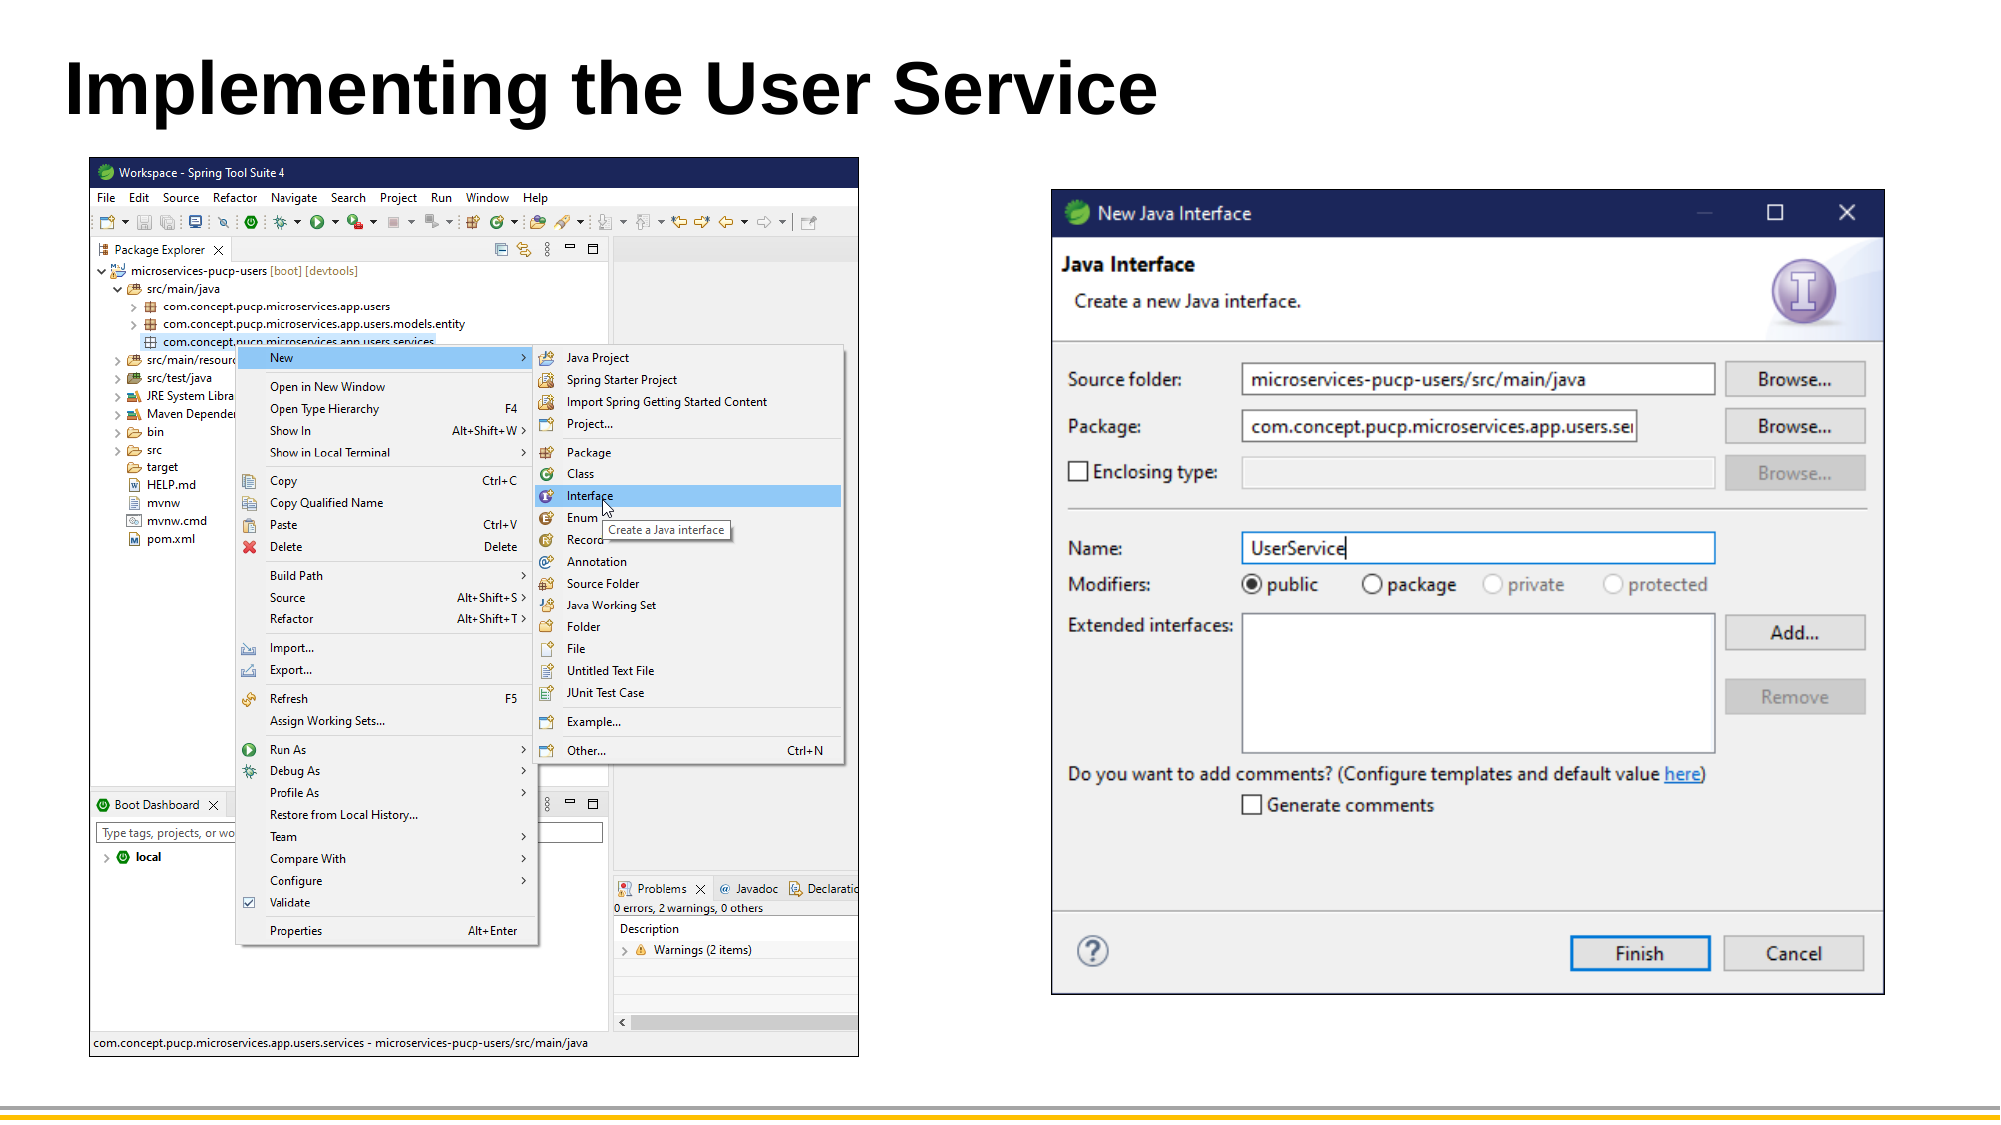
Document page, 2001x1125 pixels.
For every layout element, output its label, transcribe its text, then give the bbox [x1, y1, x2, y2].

text_box Implementing the User Service [49, 32, 1828, 138]
picture [89, 157, 859, 1058]
picture [1051, 189, 1885, 995]
